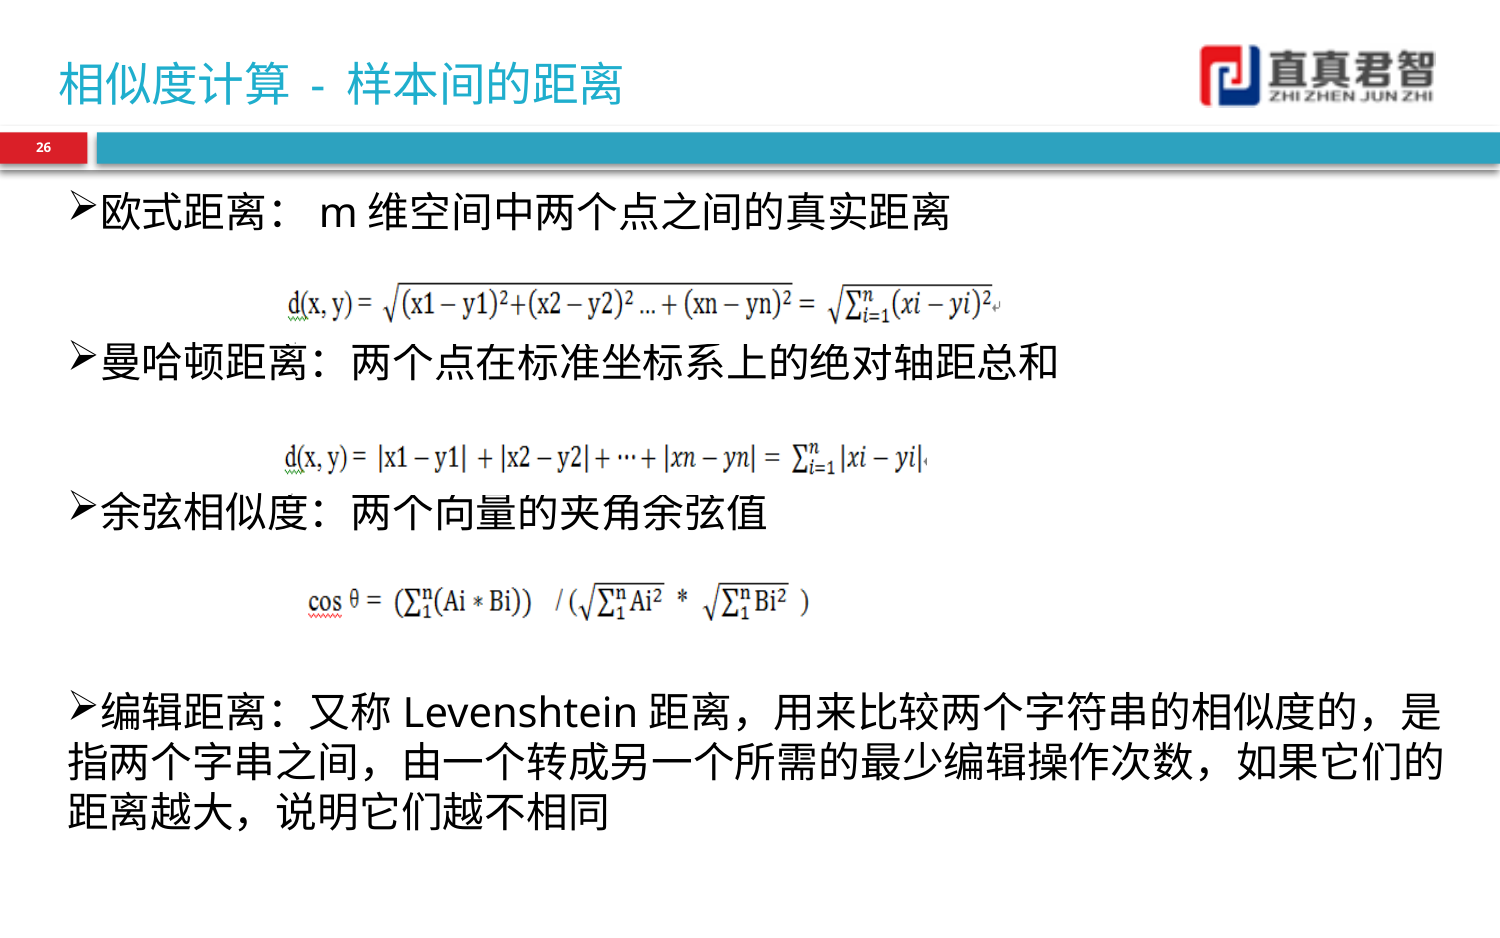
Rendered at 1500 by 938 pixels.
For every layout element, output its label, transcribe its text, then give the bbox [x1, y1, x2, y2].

slide_number 26 [0, 131, 88, 165]
picture [294, 573, 822, 637]
title 相似度计算 - 样本间的距离 [43, 13, 780, 119]
picture [270, 271, 1025, 344]
picture [275, 430, 928, 496]
picture [1198, 43, 1436, 108]
text_box 欧式距离：m维空间中两个点之间的真实距离 曼哈顿距离：两个点在标准坐标系上的绝对轴距总和 余弦相似度：两个向量的夹角余弦值 编辑距离：又称Levenshtein距离，用来比较两个字符串的相似度的，是指两个字串之间，由一个转成另一个所需的最少编辑操作次数，如果它们的距离越大，说明它们越不相同 [52, 178, 1468, 844]
